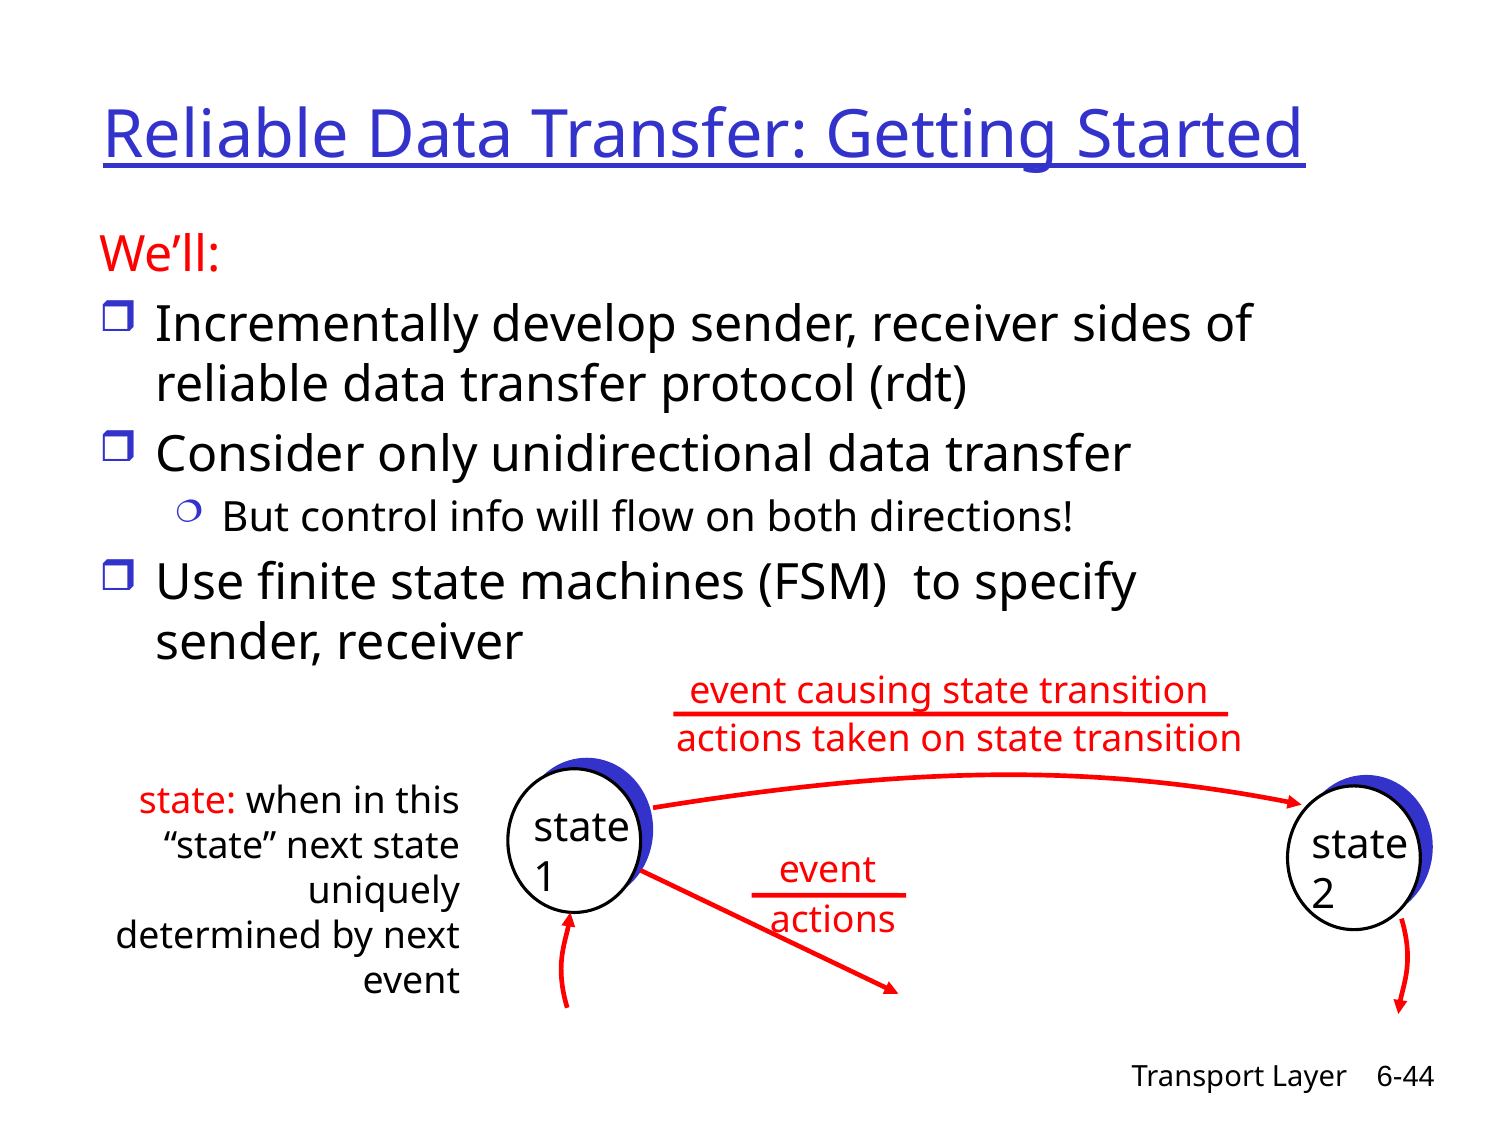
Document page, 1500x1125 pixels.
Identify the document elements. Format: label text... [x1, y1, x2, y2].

text_box state: when in this “state” next state uniquely determined by next event [20, 768, 475, 972]
footer Transport Layer [887, 1049, 1338, 1125]
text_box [507, 658, 1434, 1015]
title Reliable Data Transfer: Getting Started [87, 37, 1388, 225]
slide_number 6-44 [1338, 1049, 1451, 1125]
list We’ll: Incrementally develop sender, receiver sides of reliable data transfer protocol (rdt) Consider only unidirectional data transfer But control info will flow on both directions! Use finite state machines (FSM) to specify sender, receiver [84, 214, 1275, 764]
